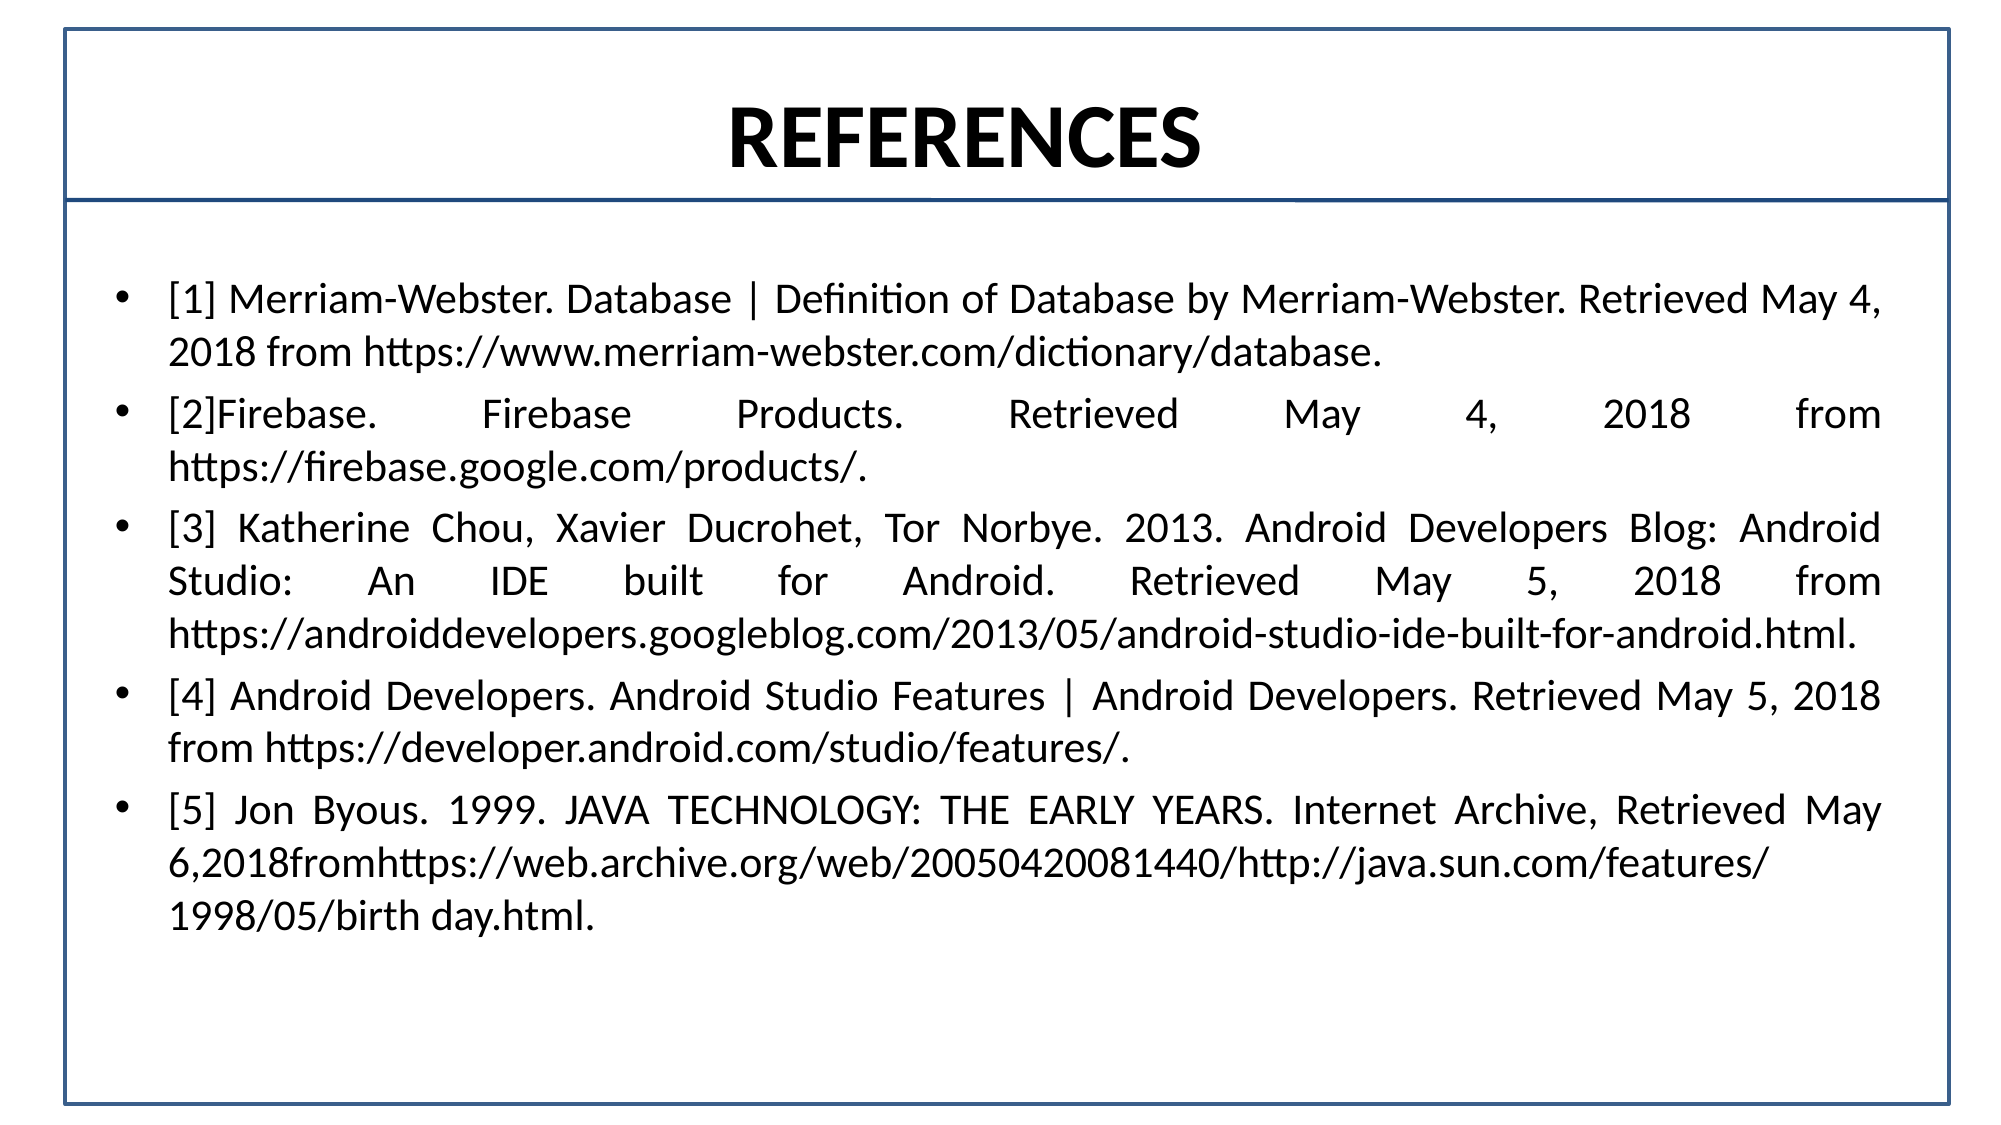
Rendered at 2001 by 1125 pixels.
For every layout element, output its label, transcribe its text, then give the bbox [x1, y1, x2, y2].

list [1] Merriam-Webster. Database | Definition of Database by Merriam-Webster. Retrieved May 4, 2018 from https://www.merriam-webster.com/dictionary/database. [2]Firebase. Firebase Products. Retrieved May 4, 2018 from https://firebase.google.com/products/. [3] Katherine Chou, Xavier Ducrohet, Tor Norbye. 2013. Android Developers Blog: Android Studio: An IDE built for Android. Retrieved May 5, 2018 from https://androiddevelopers.googleblog.com/2013/05/android-studio-ide-built-for-android.html. [4] Android Developers. Android Studio Features | Android Developers. Retrieved May 5, 2018 from https://developer.android.com/studio/features/. [5] Jon Byous. 1999. JAVA TECHNOLOGY: THE EARLY YEARS. Internet Archive, Retrieved May 6,2018fromhttps://web.archive.org/web/20050420081440/http://java.sun.com/features/1998/05/birth day.html. [99, 262, 1900, 1005]
title REFERENCES [65, 37, 1866, 225]
